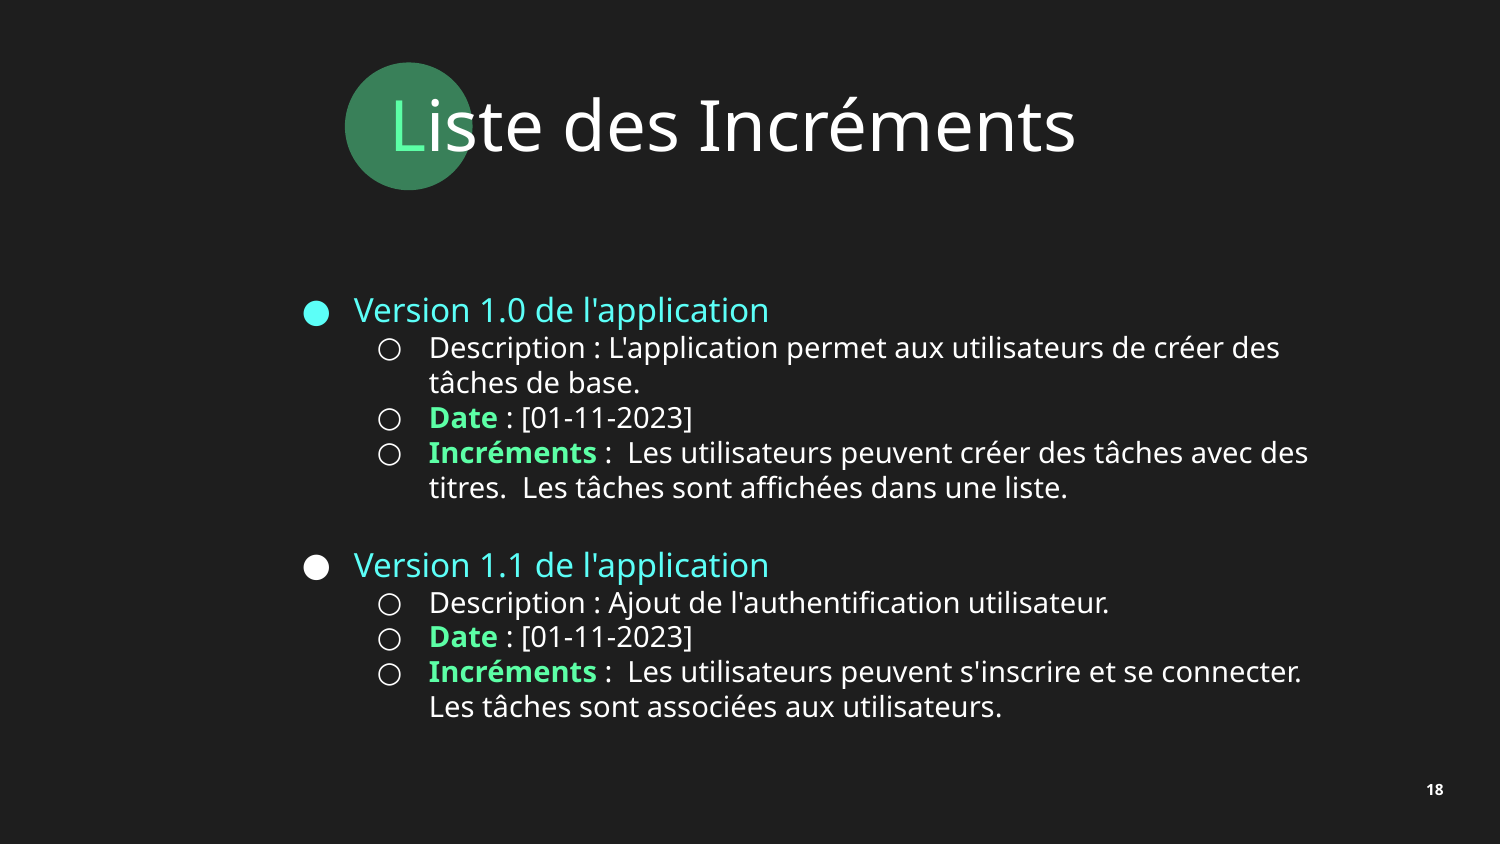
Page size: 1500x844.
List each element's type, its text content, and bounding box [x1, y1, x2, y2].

title Liste des Incréments [374, 50, 1315, 196]
text_box [344, 72, 374, 180]
subtitle Version 1.0 de l'application Description : L'application permet aux utilisateurs de créer des tâches de base. Date : [01-11-2023] Incréments : Les utilisateurs peuvent créer des tâches avec des titres. Les tâches sont affichées dans une liste. Version 1.1 de l'application Description : Ajout de l'authentification utilisateur. Date : [01-11-2023] Incréments : Les utilisateurs peuvent s'inscrire et se connecter. Les tâches sont associées aux utilisateurs. [263, 274, 1362, 767]
slide_number ‹#› [1389, 764, 1480, 816]
